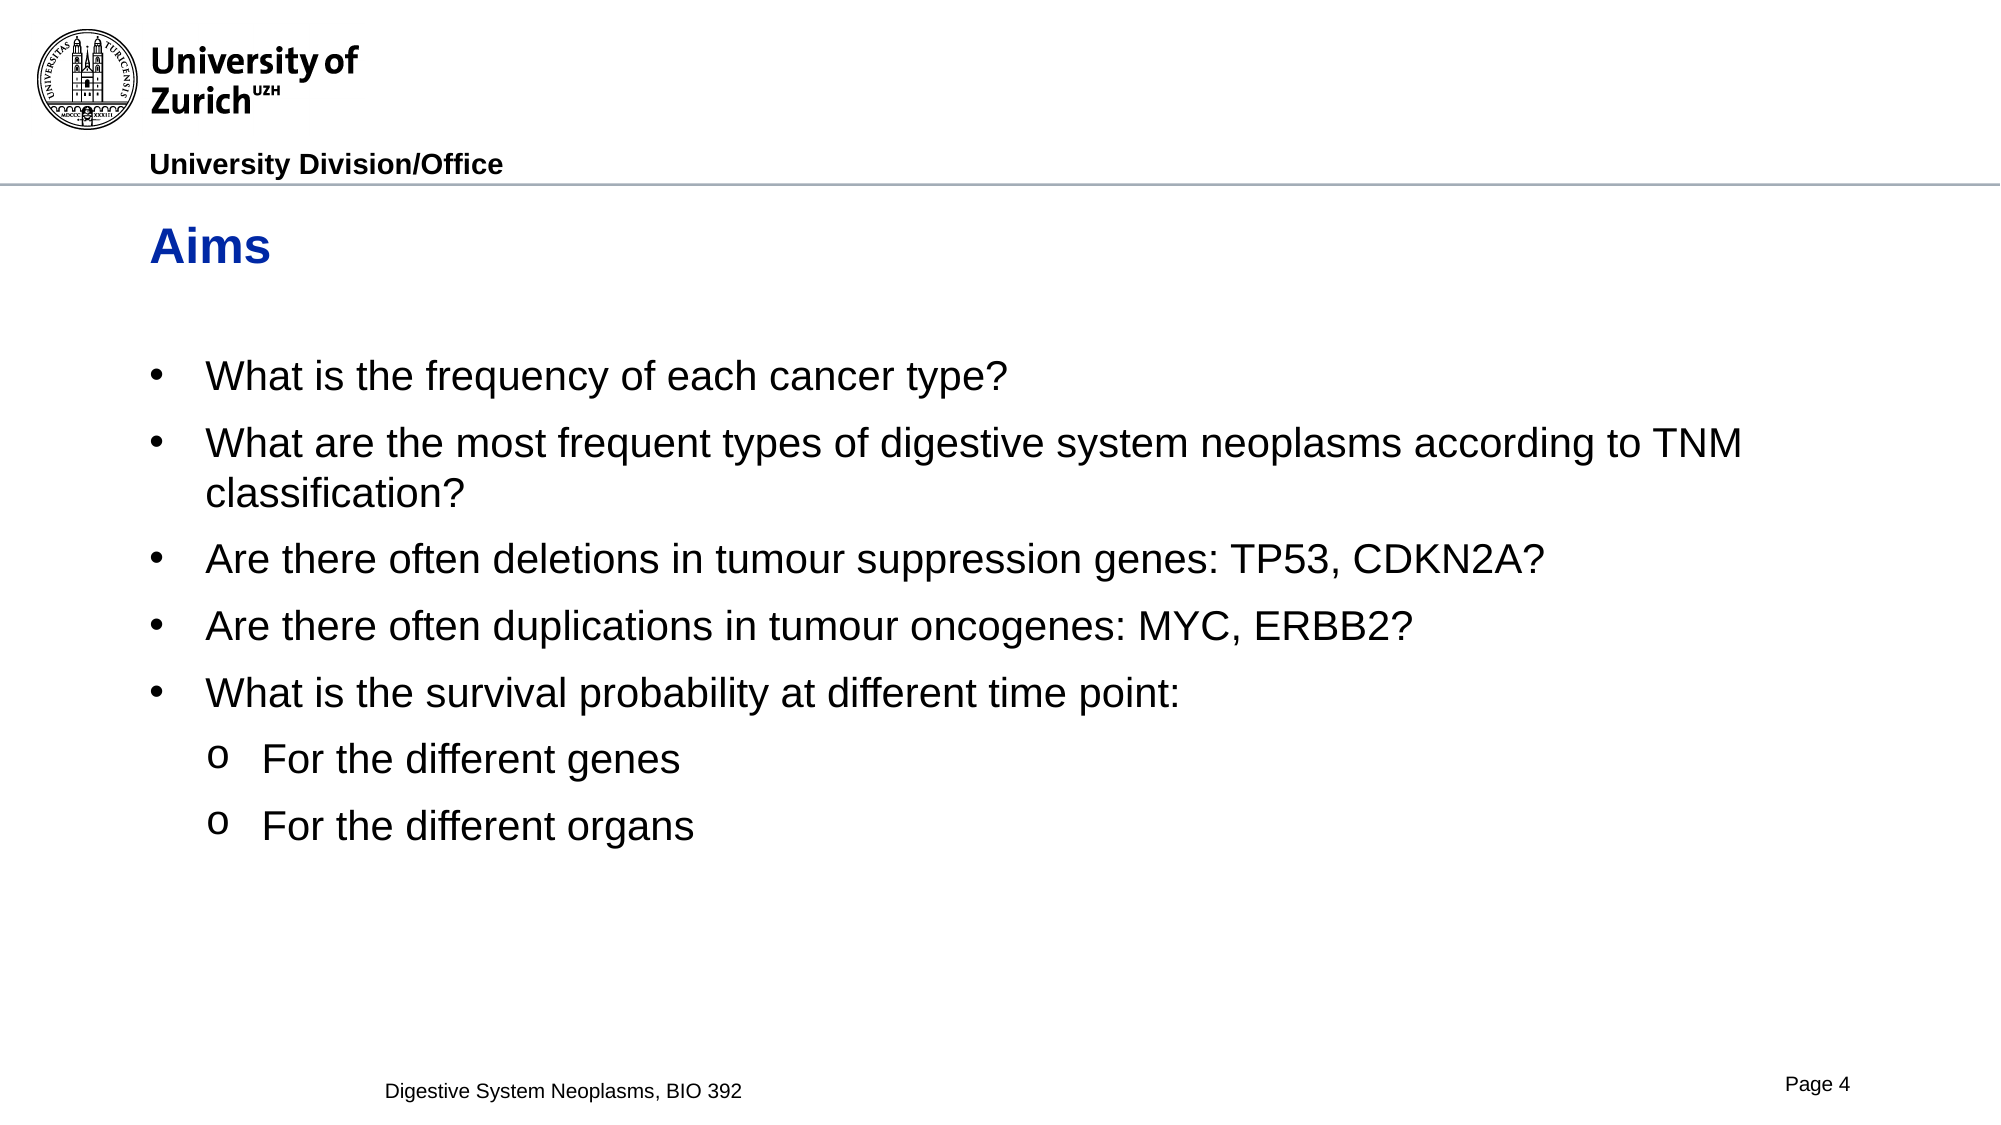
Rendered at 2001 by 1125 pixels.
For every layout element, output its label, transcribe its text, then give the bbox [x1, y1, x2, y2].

text_box Digestive System Neoplasms, BIO 392 [369, 1070, 1520, 1106]
slide_number Page 4 [1714, 1070, 1851, 1106]
picture [31, 23, 365, 136]
text_box What is the frequency of each cancer type? What are the most frequent types of digestive system neoplasms according to TNM classification? Are there often deletions in tumour suppression genes: TP53, CDKN2A? Are there often duplications in tumour oncogenes: MYC, ERBB2? What is the survival probability at different time point: For the different genes For the different organs [149, 348, 1851, 987]
title Aims [149, 208, 1851, 338]
